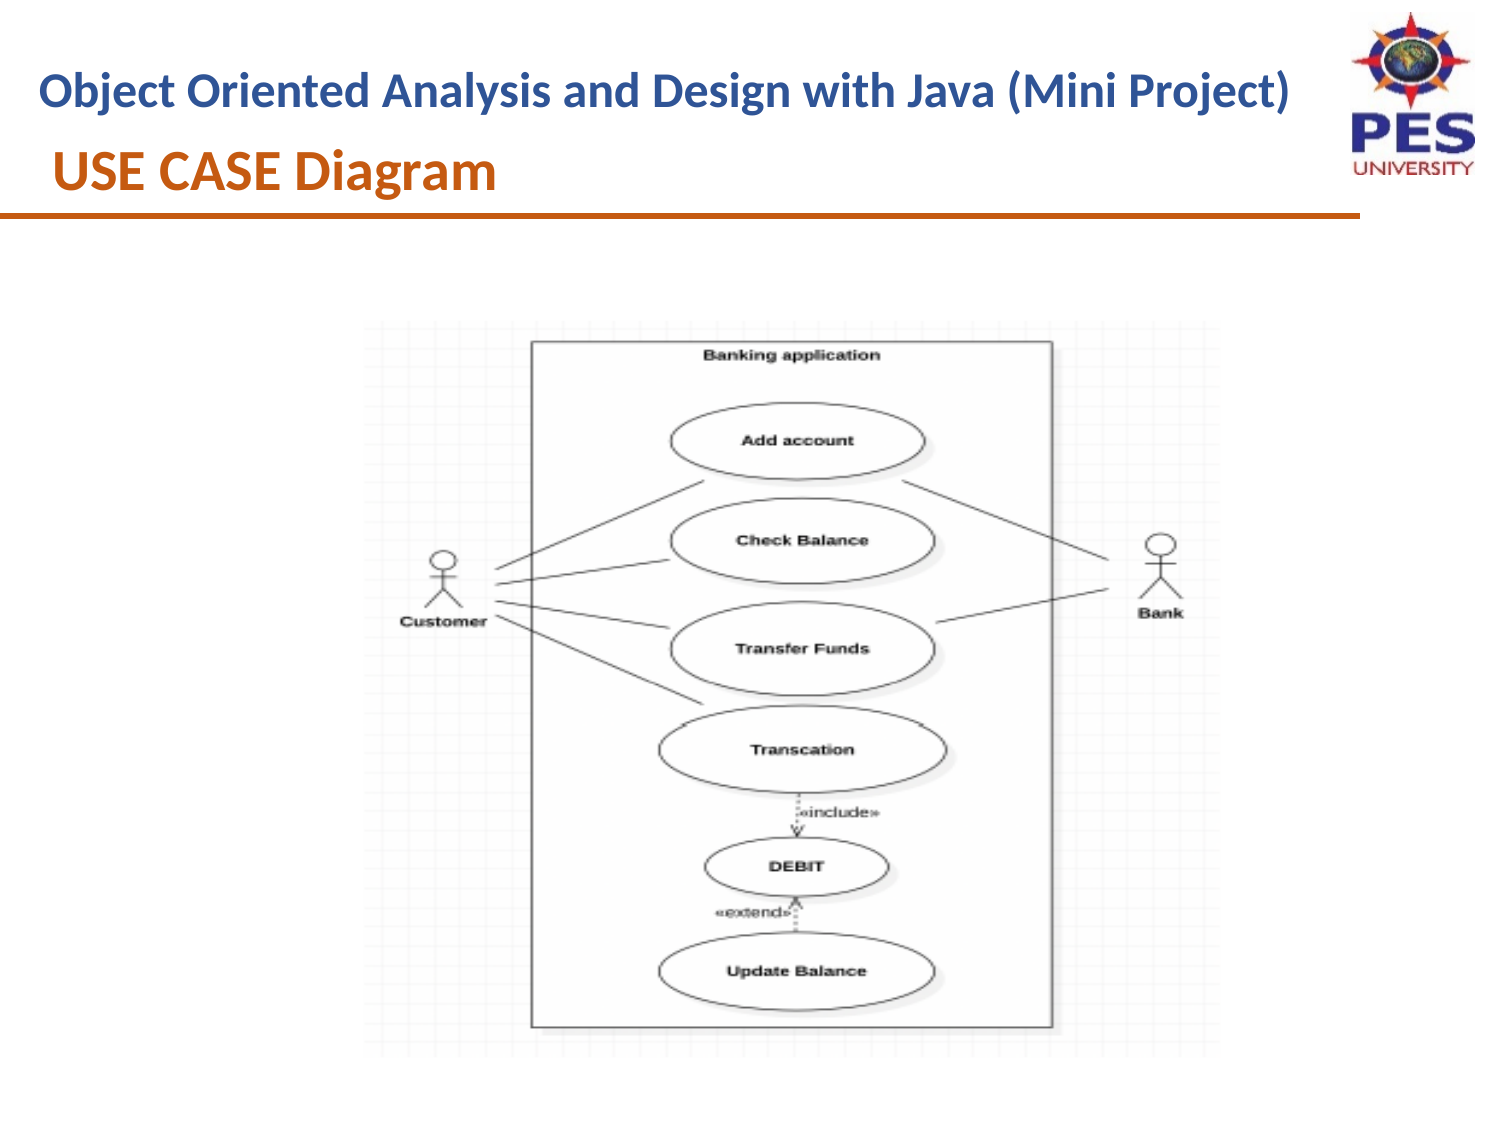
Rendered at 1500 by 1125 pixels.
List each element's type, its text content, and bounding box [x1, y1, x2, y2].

text_box USE CASE Diagram [37, 125, 1288, 210]
picture [1349, 12, 1476, 176]
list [312, 305, 1301, 1063]
text_box Object Oriented Analysis and Design with Java (Mini Project) [24, 49, 1344, 125]
